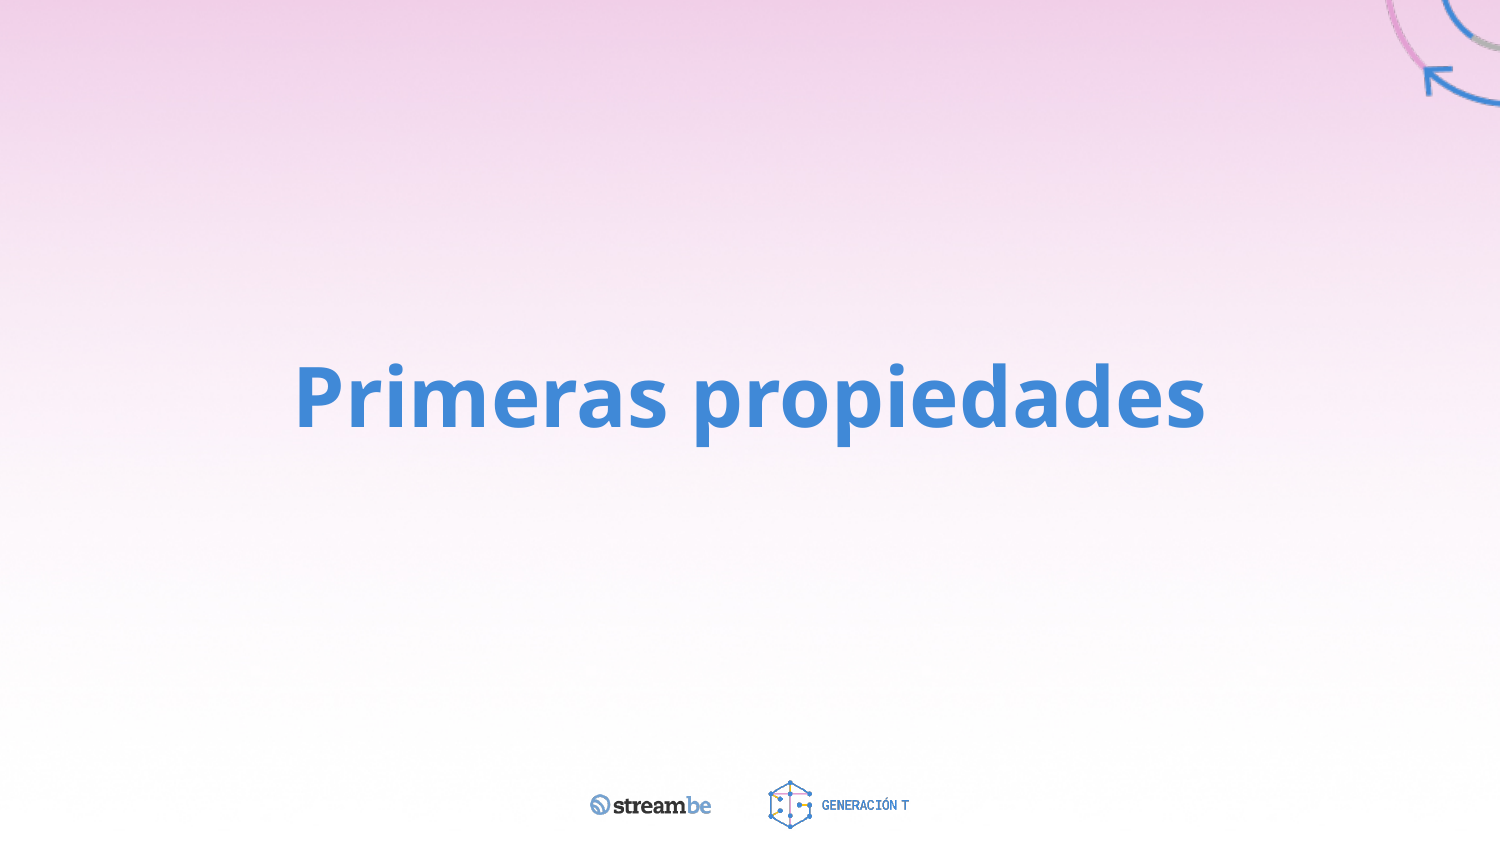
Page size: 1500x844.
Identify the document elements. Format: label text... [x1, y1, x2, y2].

picture [0, 0, 1500, 844]
title Primeras propiedades [187, 348, 1313, 643]
